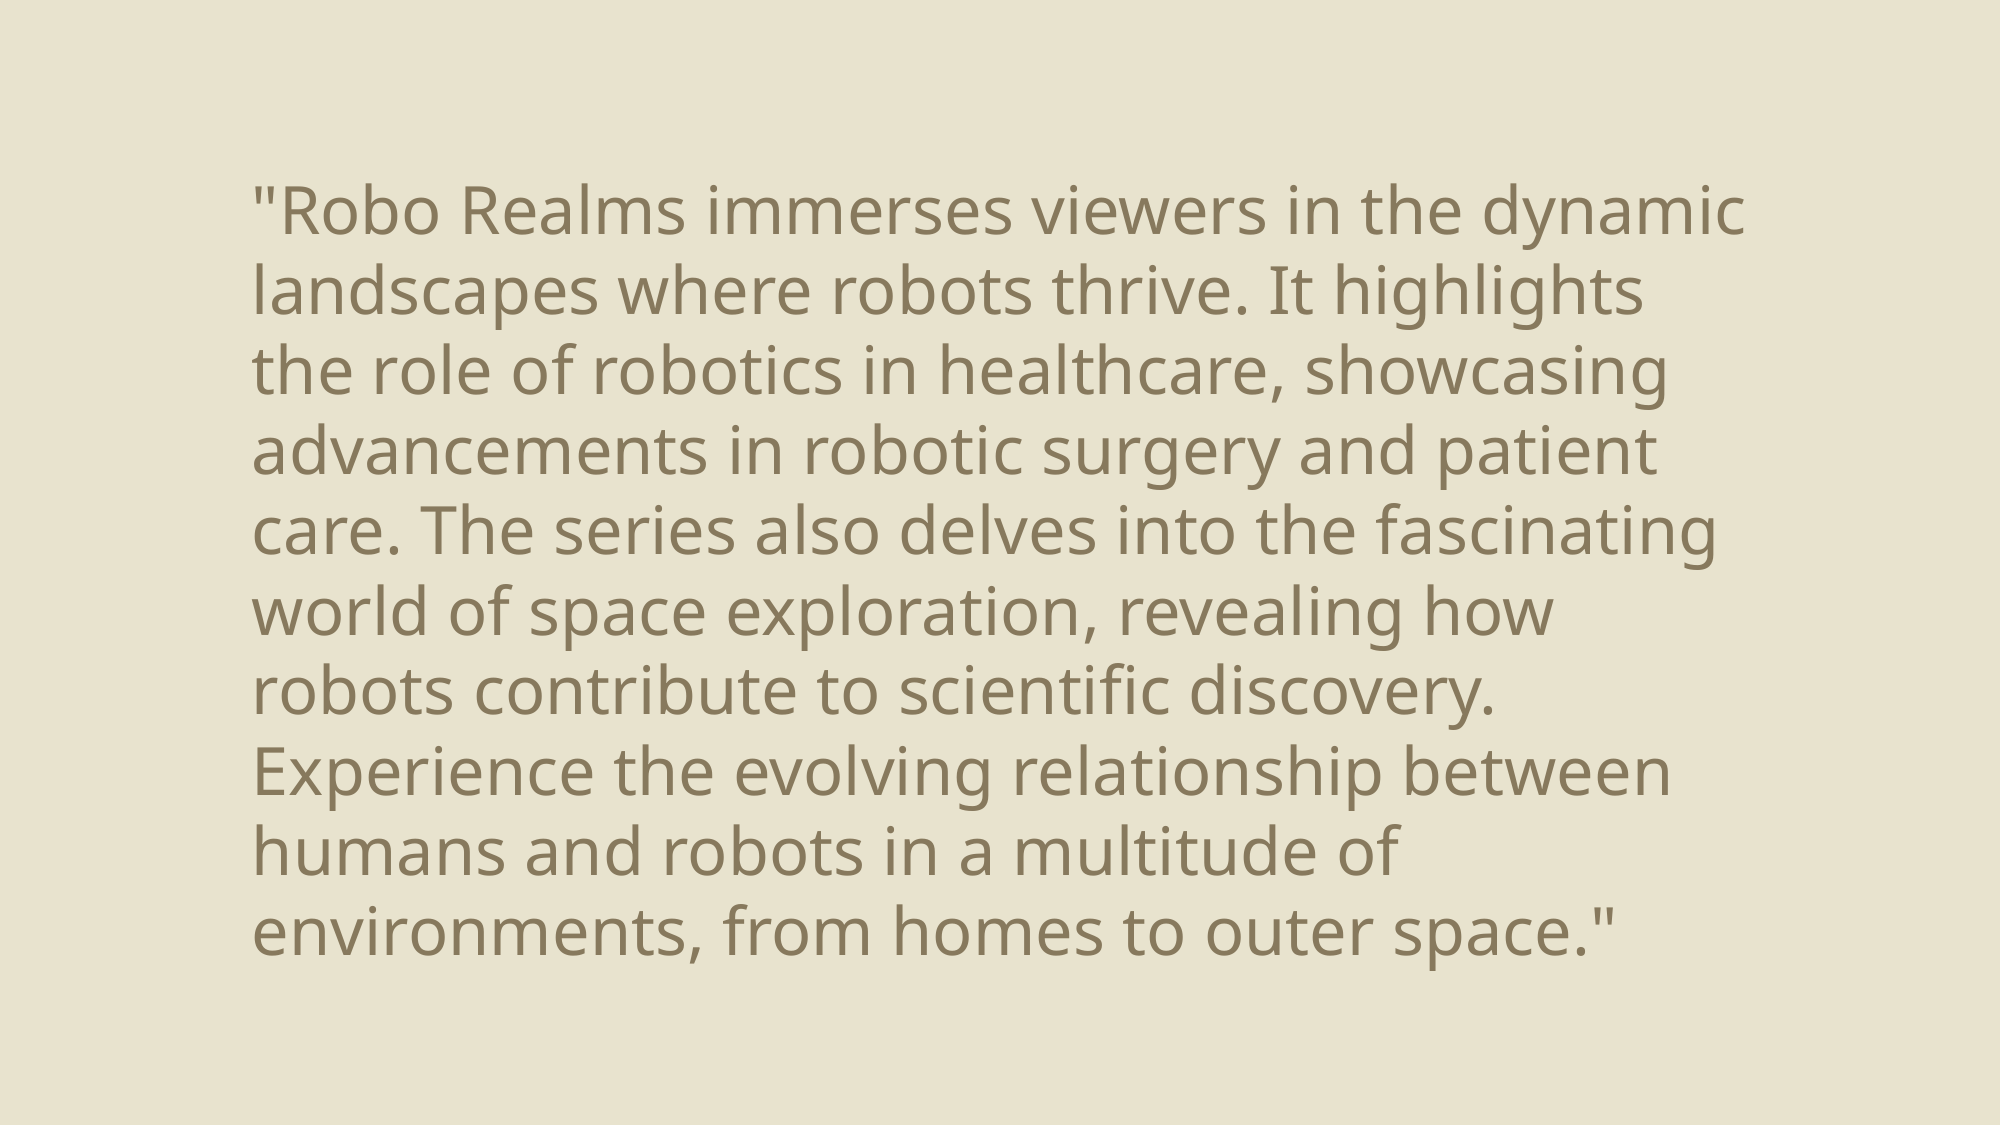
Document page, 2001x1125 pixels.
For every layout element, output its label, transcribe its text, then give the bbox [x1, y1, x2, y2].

list "Robo Realms immerses viewers in the dynamic landscapes where robots thrive. It highlights the role of robotics in healthcare, showcasing advancements in robotic surgery and patient care. The series also delves into the fascinating world of space exploration, revealing how robots contribute to scientific discovery. Experience the evolving relationship between humans and robots in a multitude of environments, from homes to outer space." [227, 160, 1773, 1005]
